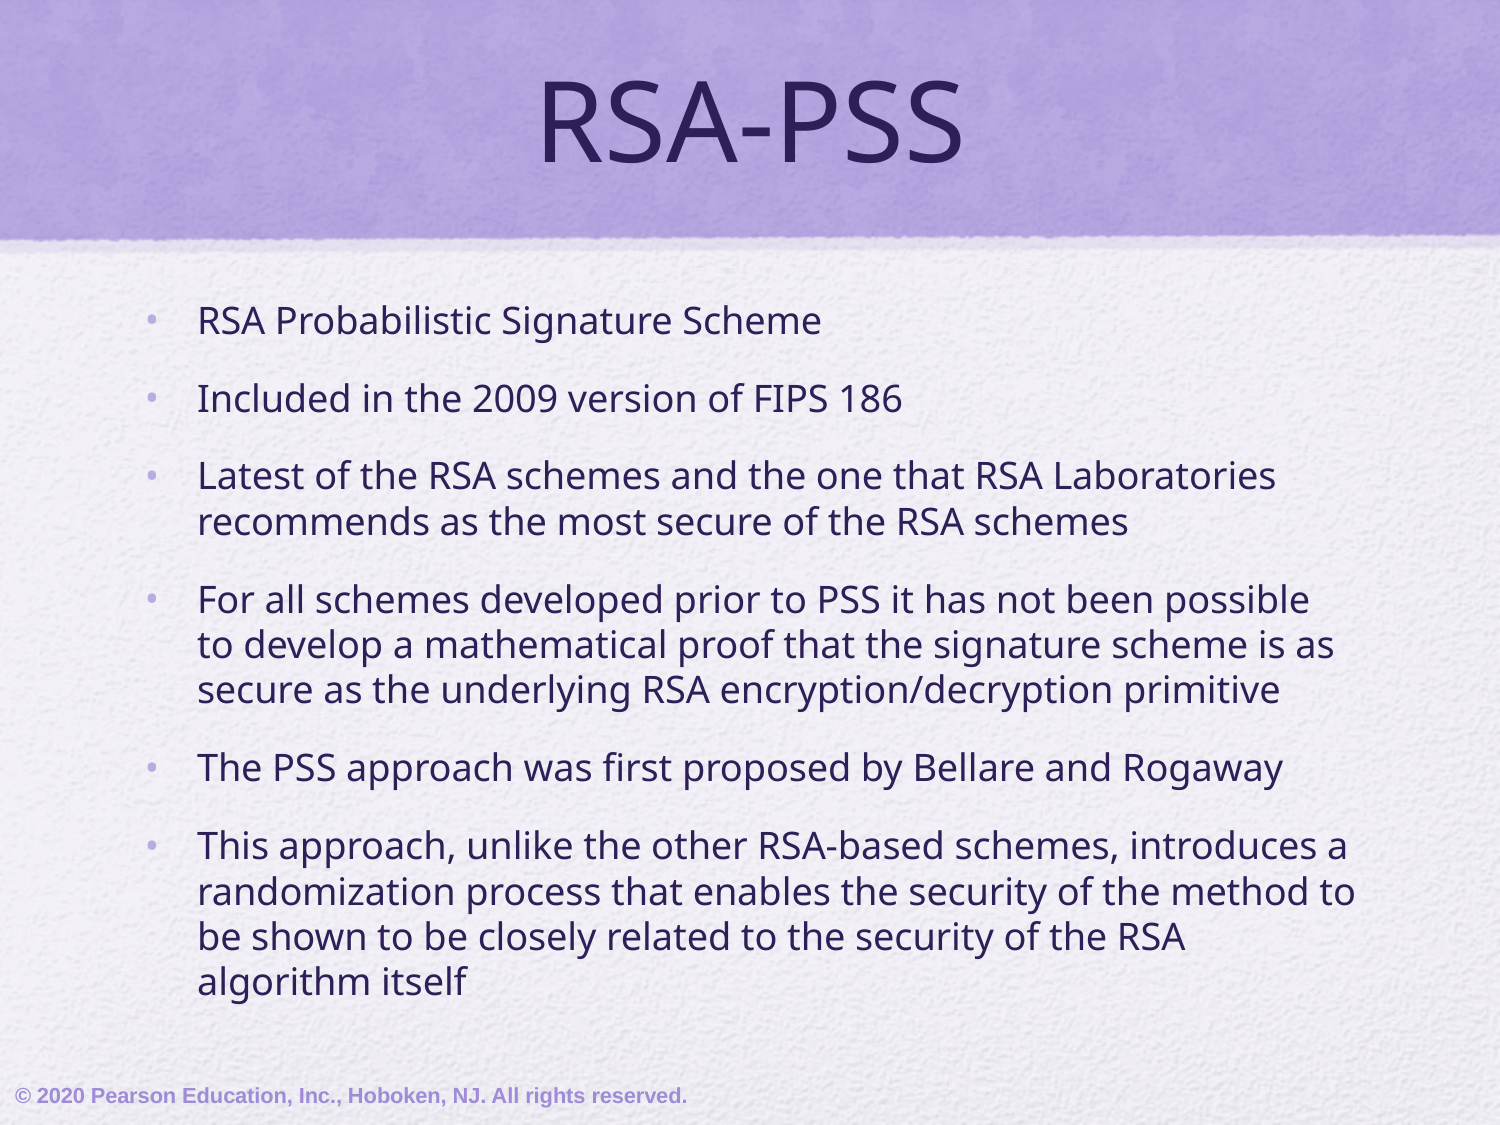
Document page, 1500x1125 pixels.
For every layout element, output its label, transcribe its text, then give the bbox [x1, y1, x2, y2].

picture [0, 225, 1500, 1125]
title RSA-PSS [129, 6, 1373, 239]
footer © 2020 Pearson Education, Inc., Hoboken, NJ. All rights reserved. [0, 1065, 925, 1125]
list RSA Probabilistic Signature Scheme Included in the 2009 version of FIPS 186 Latest of the RSA schemes and the one that RSA Laboratories recommends as the most secure of the RSA schemes For all schemes developed prior to PSS it has not been possible to develop a mathematical proof that the signature scheme is as secure as the underlying RSA encryption/decryption primitive The PSS approach was first proposed by Bellare and Rogaway This approach, unlike the other RSA-based schemes, introduces a randomization process that enables the security of the method to be shown to be closely related to the security of the RSA algorithm itself [129, 288, 1373, 1038]
